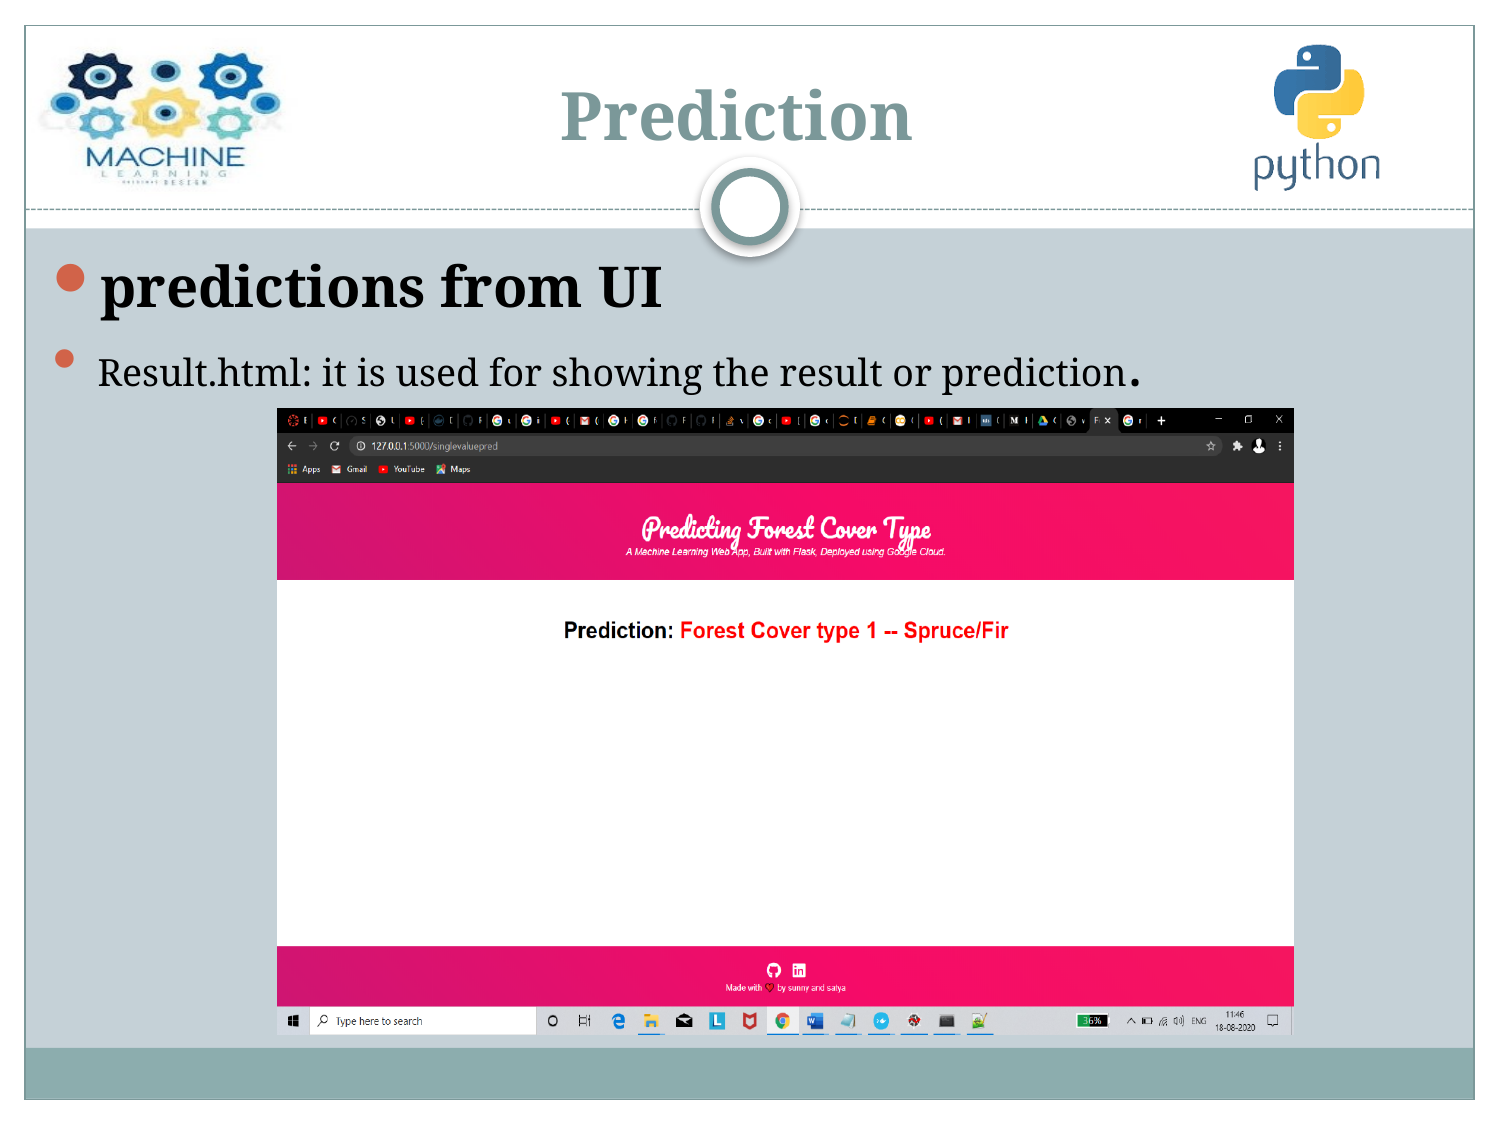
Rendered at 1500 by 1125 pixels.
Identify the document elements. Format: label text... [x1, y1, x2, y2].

list predictions from UI Result.html: it is used for showing the result or prediction. [38, 243, 1424, 1035]
picture [277, 408, 1294, 1036]
picture [1163, 42, 1471, 197]
title Prediction [307, 50, 1157, 161]
picture [29, 30, 302, 197]
